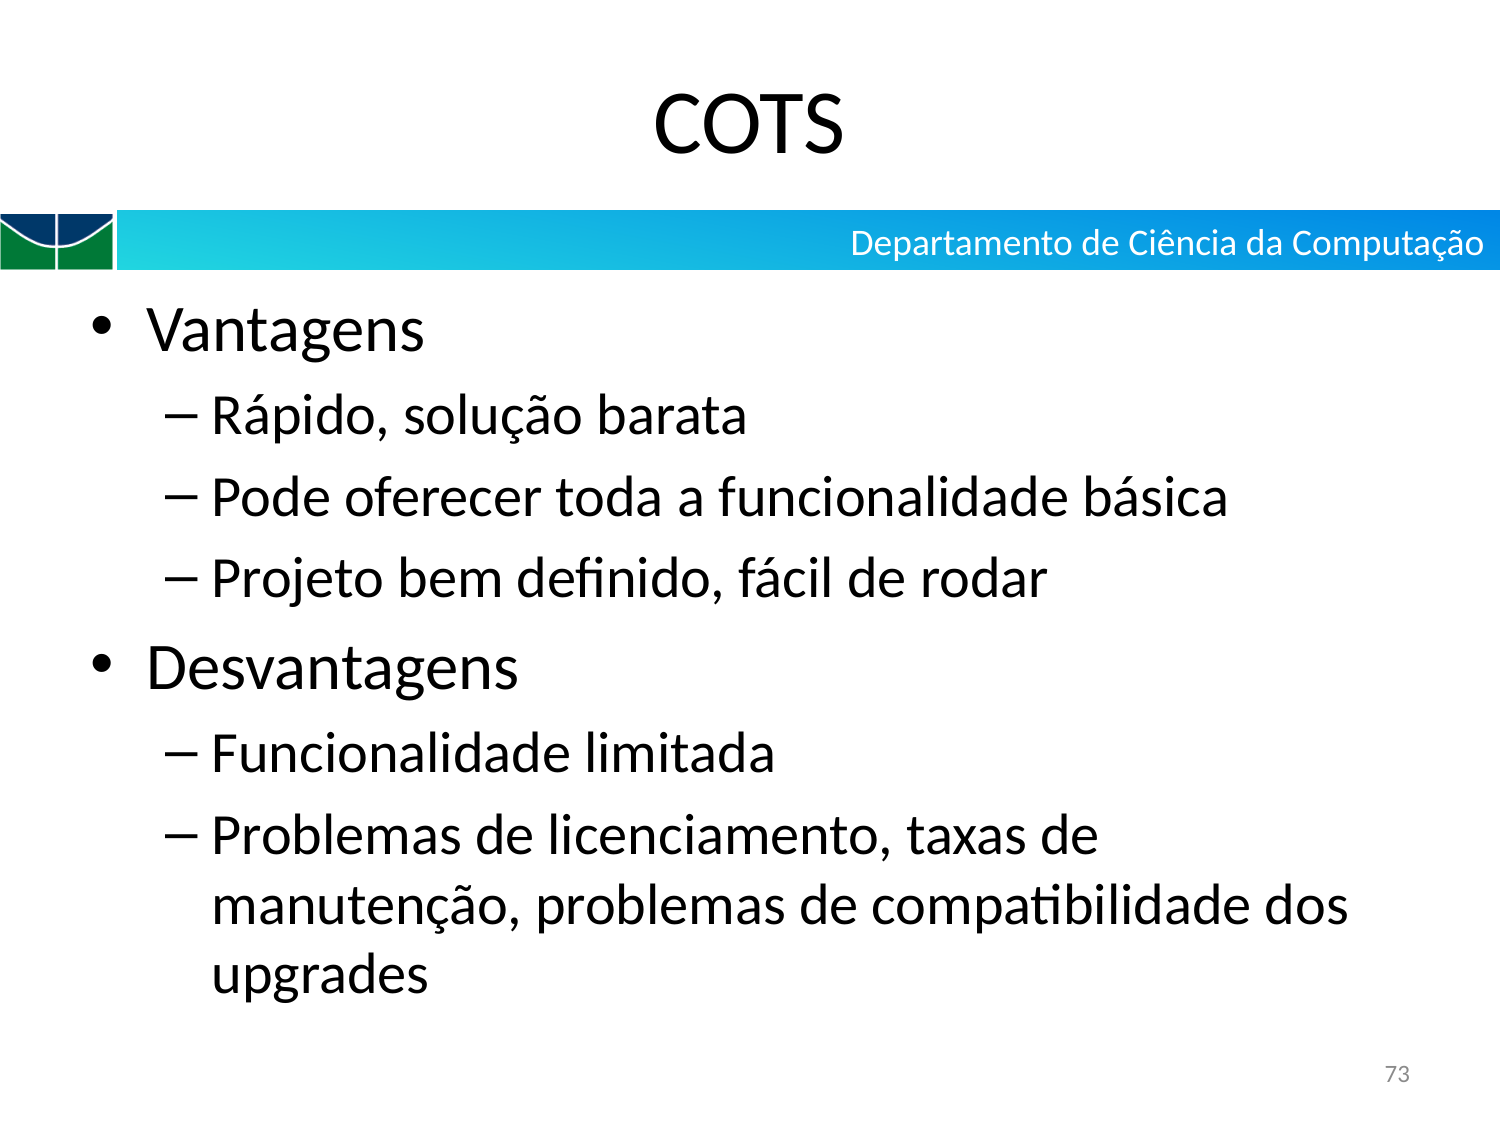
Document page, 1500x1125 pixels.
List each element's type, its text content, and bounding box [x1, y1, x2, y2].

slide_number 73 [1074, 1042, 1425, 1103]
picture [0, 214, 117, 270]
title COTS [75, 23, 1425, 211]
list Vantagens Rápido, solução barata Pode oferecer toda a funcionalidade básica Projeto bem definido, fácil de rodar Desvantagens Funcionalidade limitada Problemas de licenciamento, taxas de manutenção, problemas de compatibilidade dos upgrades [75, 277, 1425, 1020]
